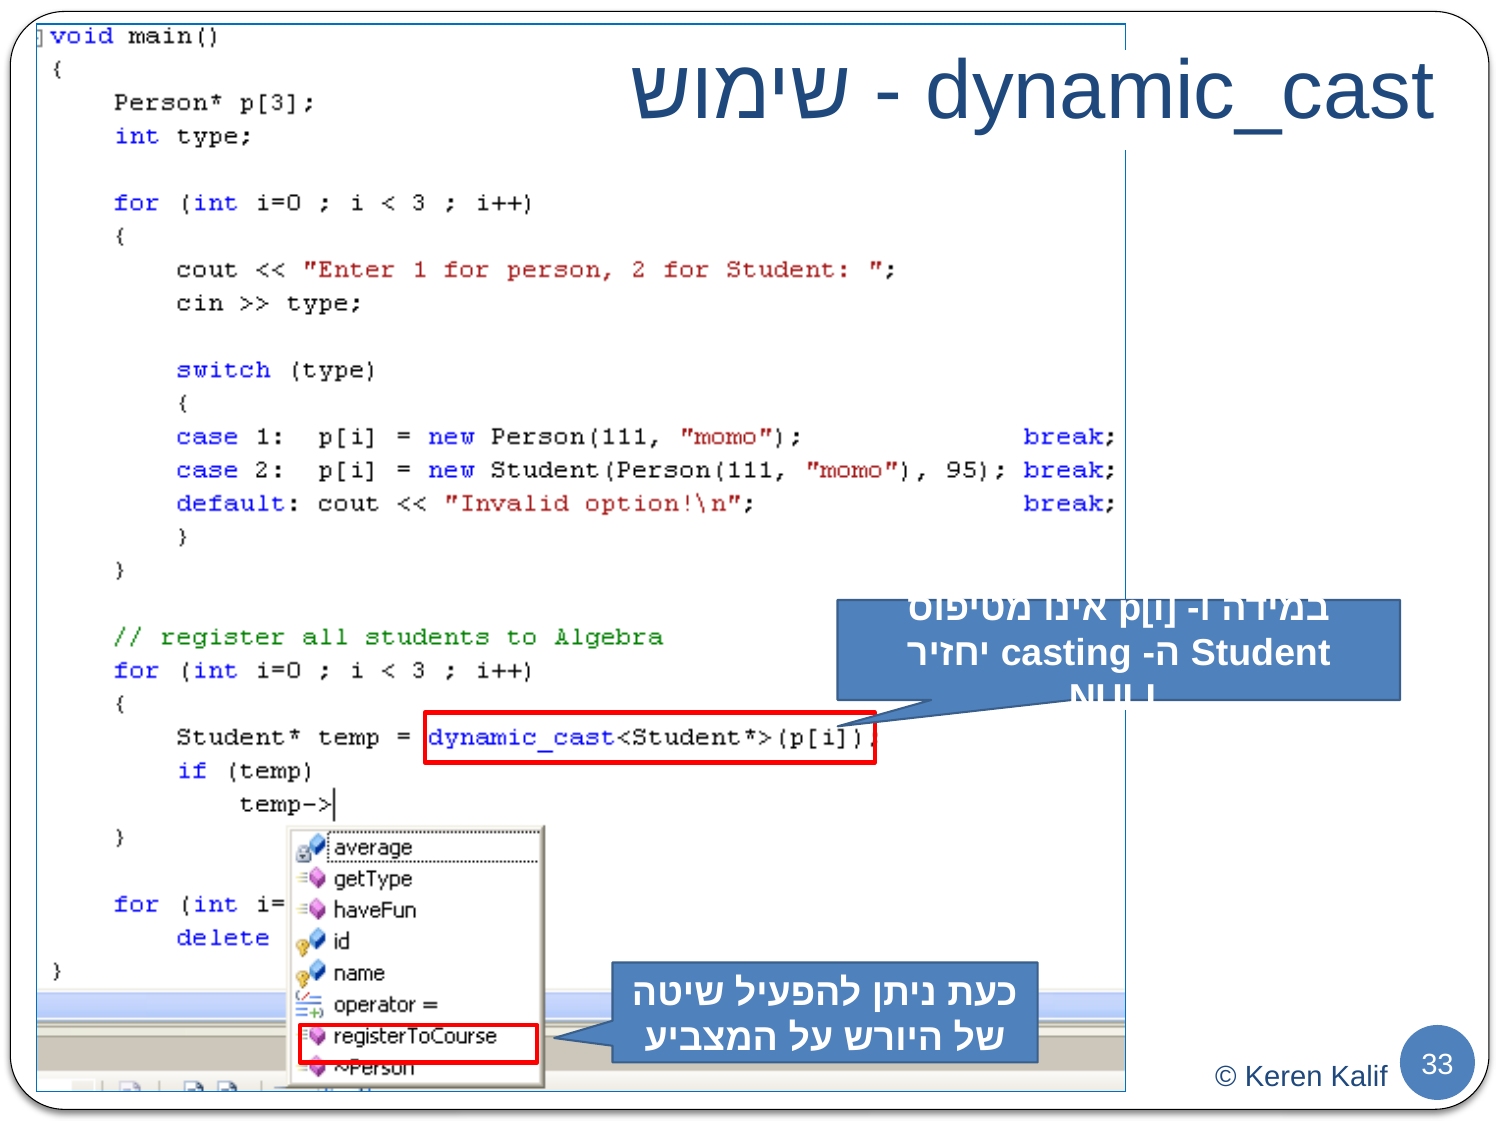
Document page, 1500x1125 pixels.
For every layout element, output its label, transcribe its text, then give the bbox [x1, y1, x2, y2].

title dynamic_cast - שימוש [1133, 49, 1451, 151]
slide_number 33 [1399, 1024, 1475, 1100]
text_box במידה ו- p[i] אינו מטיפוס Student ה- casting יחזיר NULL [1133, 598, 1402, 702]
footer © Keren Kalif [1200, 1037, 1500, 1113]
picture [37, 24, 1126, 1092]
